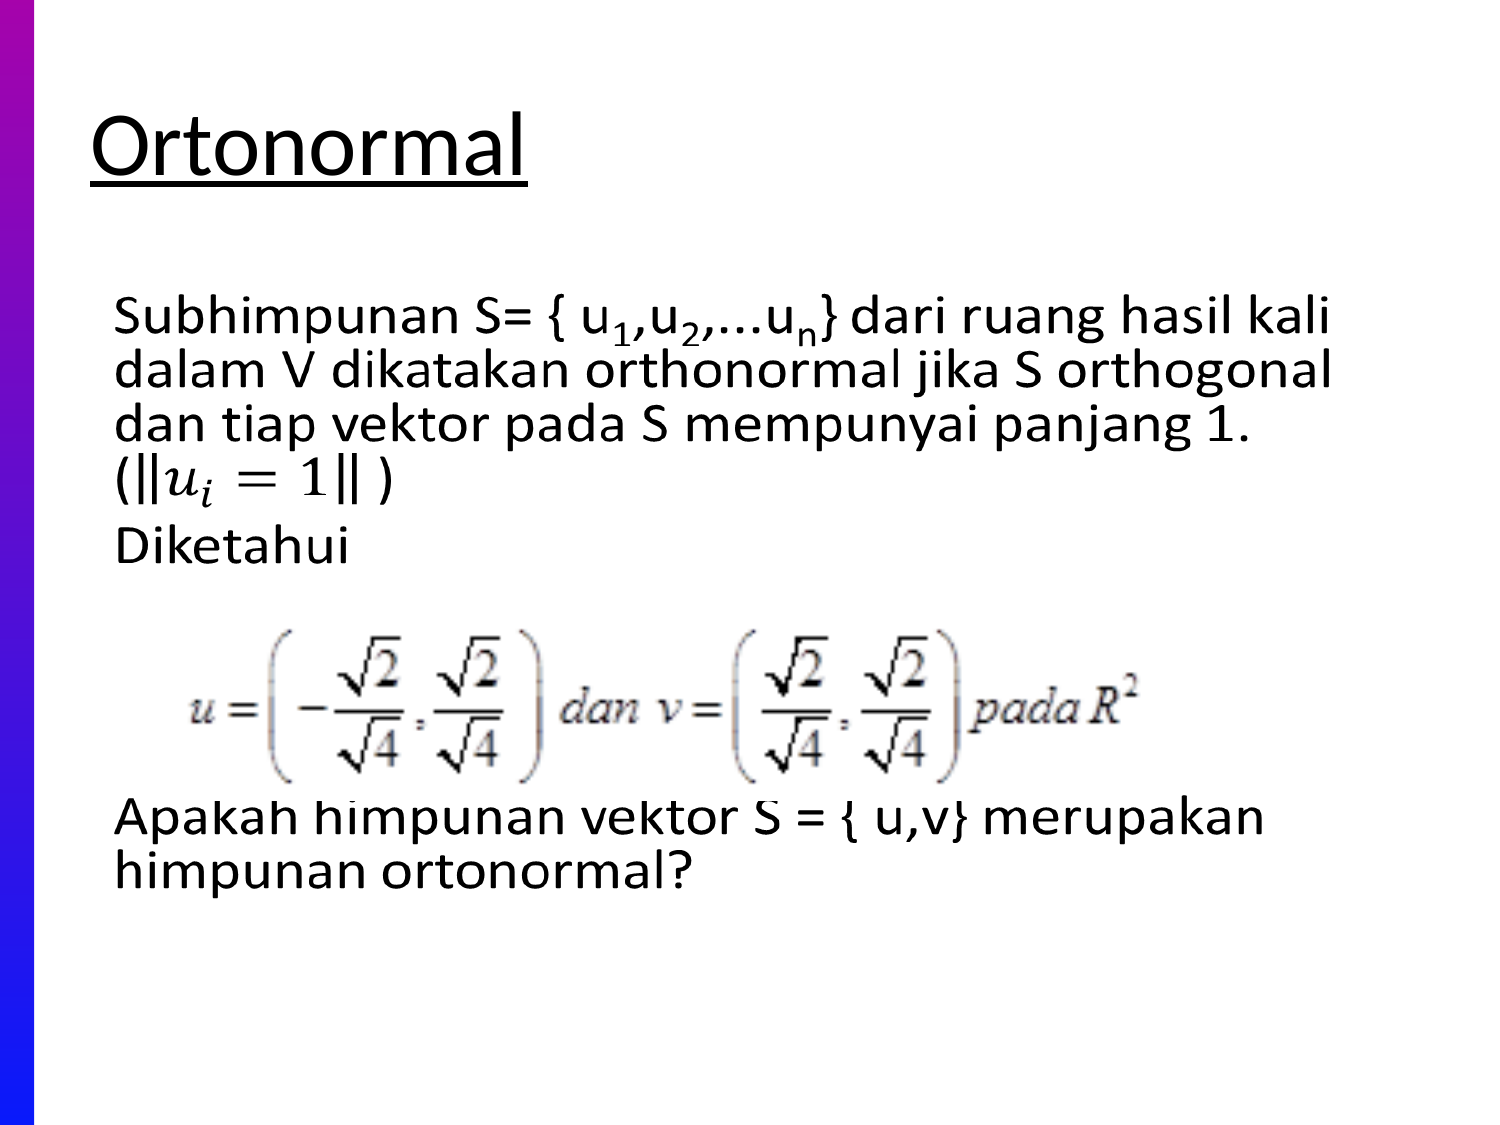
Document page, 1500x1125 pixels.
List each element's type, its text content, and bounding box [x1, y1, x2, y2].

list [75, 262, 1425, 1005]
title Ortonormal [75, 45, 1425, 233]
picture [182, 621, 1154, 801]
